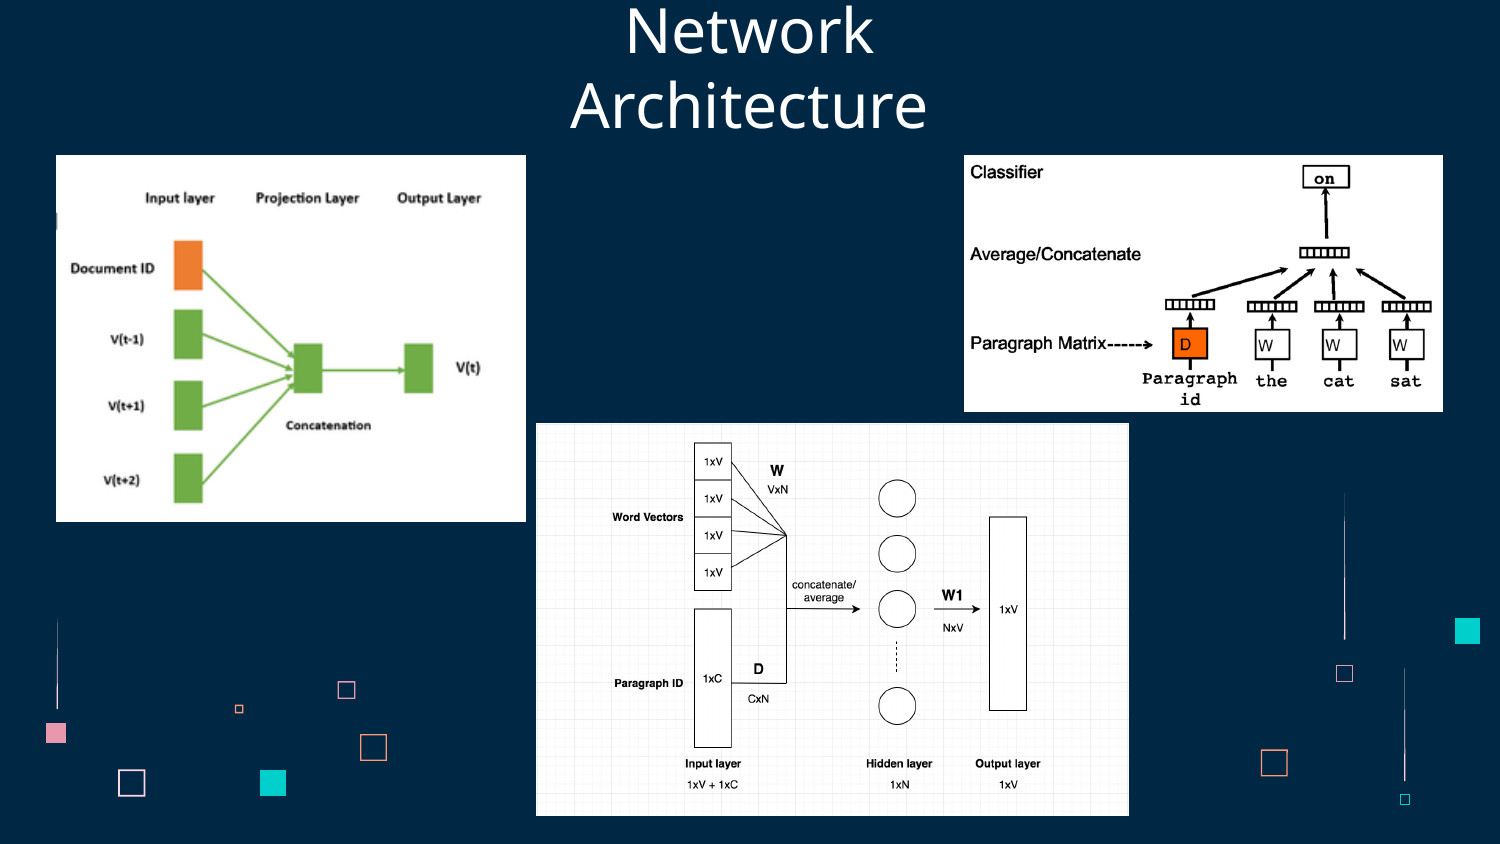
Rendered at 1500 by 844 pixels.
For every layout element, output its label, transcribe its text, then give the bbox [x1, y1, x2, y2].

title Network Architecture [438, 60, 1062, 156]
picture [56, 155, 526, 522]
picture [963, 155, 1443, 413]
picture [536, 422, 1129, 816]
